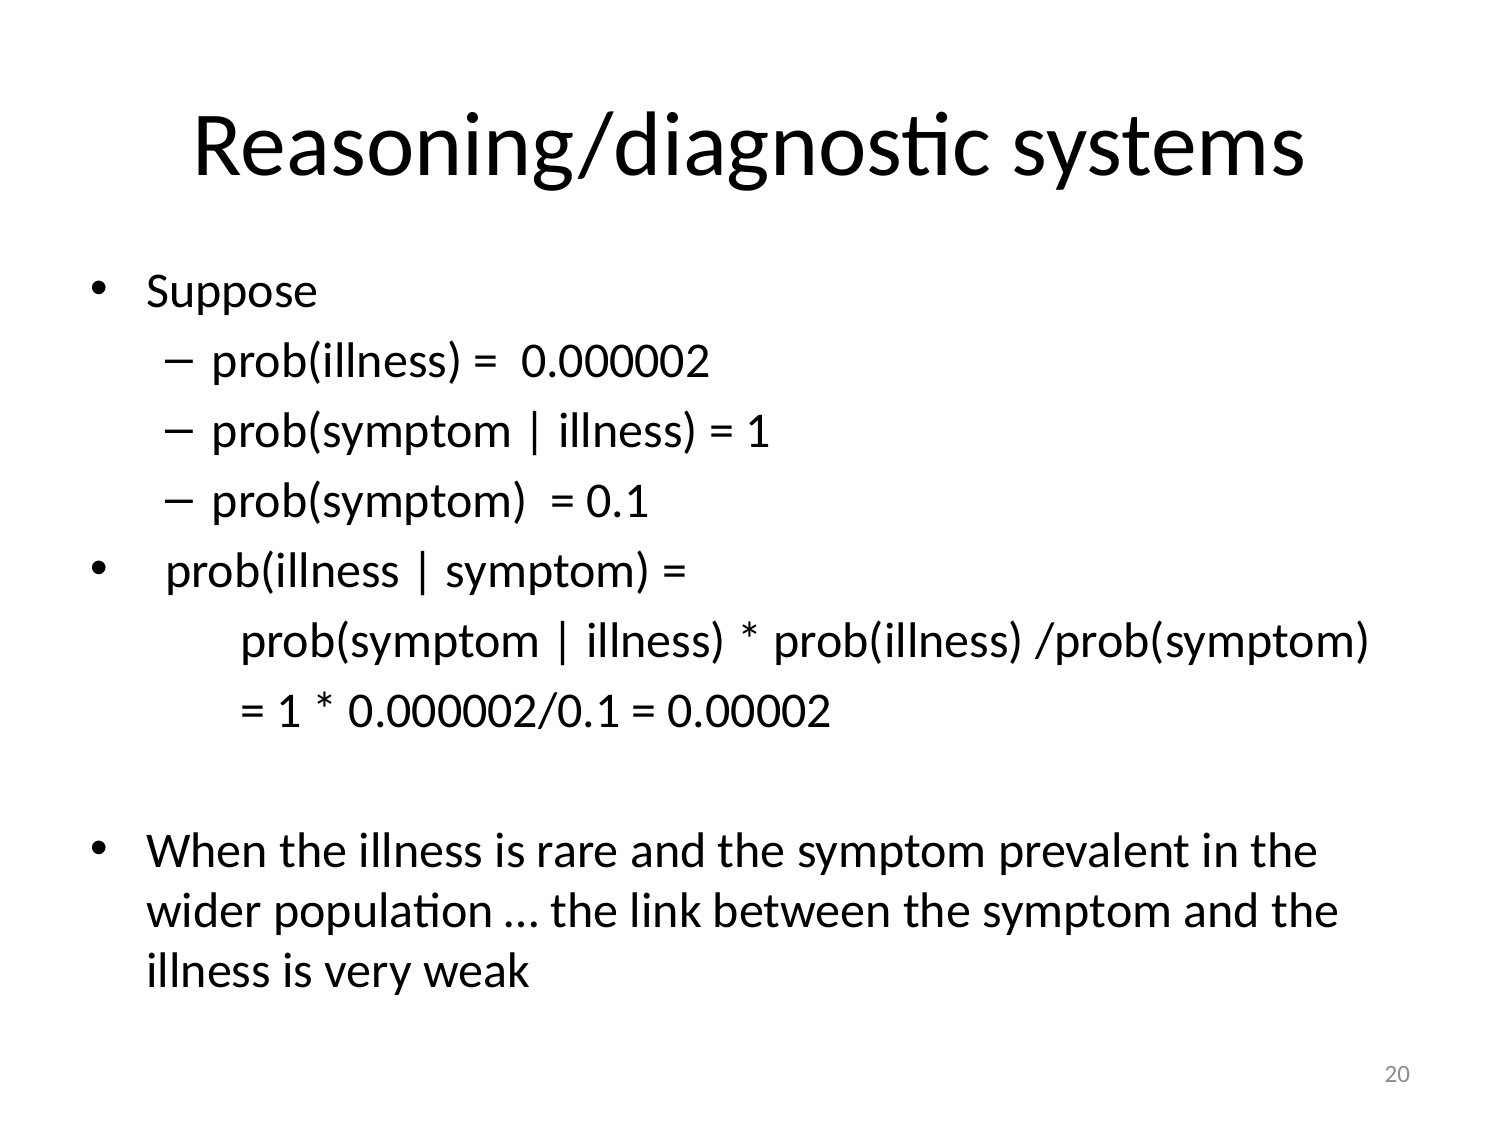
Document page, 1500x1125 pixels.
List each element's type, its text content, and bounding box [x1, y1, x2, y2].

list Suppose prob(illness) = 0.000002 prob(symptom | illness) = 1 prob(symptom) = 0.1 prob(illness | symptom) = prob(symptom | illness) * prob(illness) /prob(symptom) = 1 * 0.000002/0.1 = 0.00002 When the illness is rare and the symptom prevalent in the wider population … the link between the symptom and the illness is very weak [75, 249, 1425, 1075]
slide_number 20 [1074, 1042, 1425, 1103]
title Reasoning/diagnostic systems [75, 45, 1425, 233]
